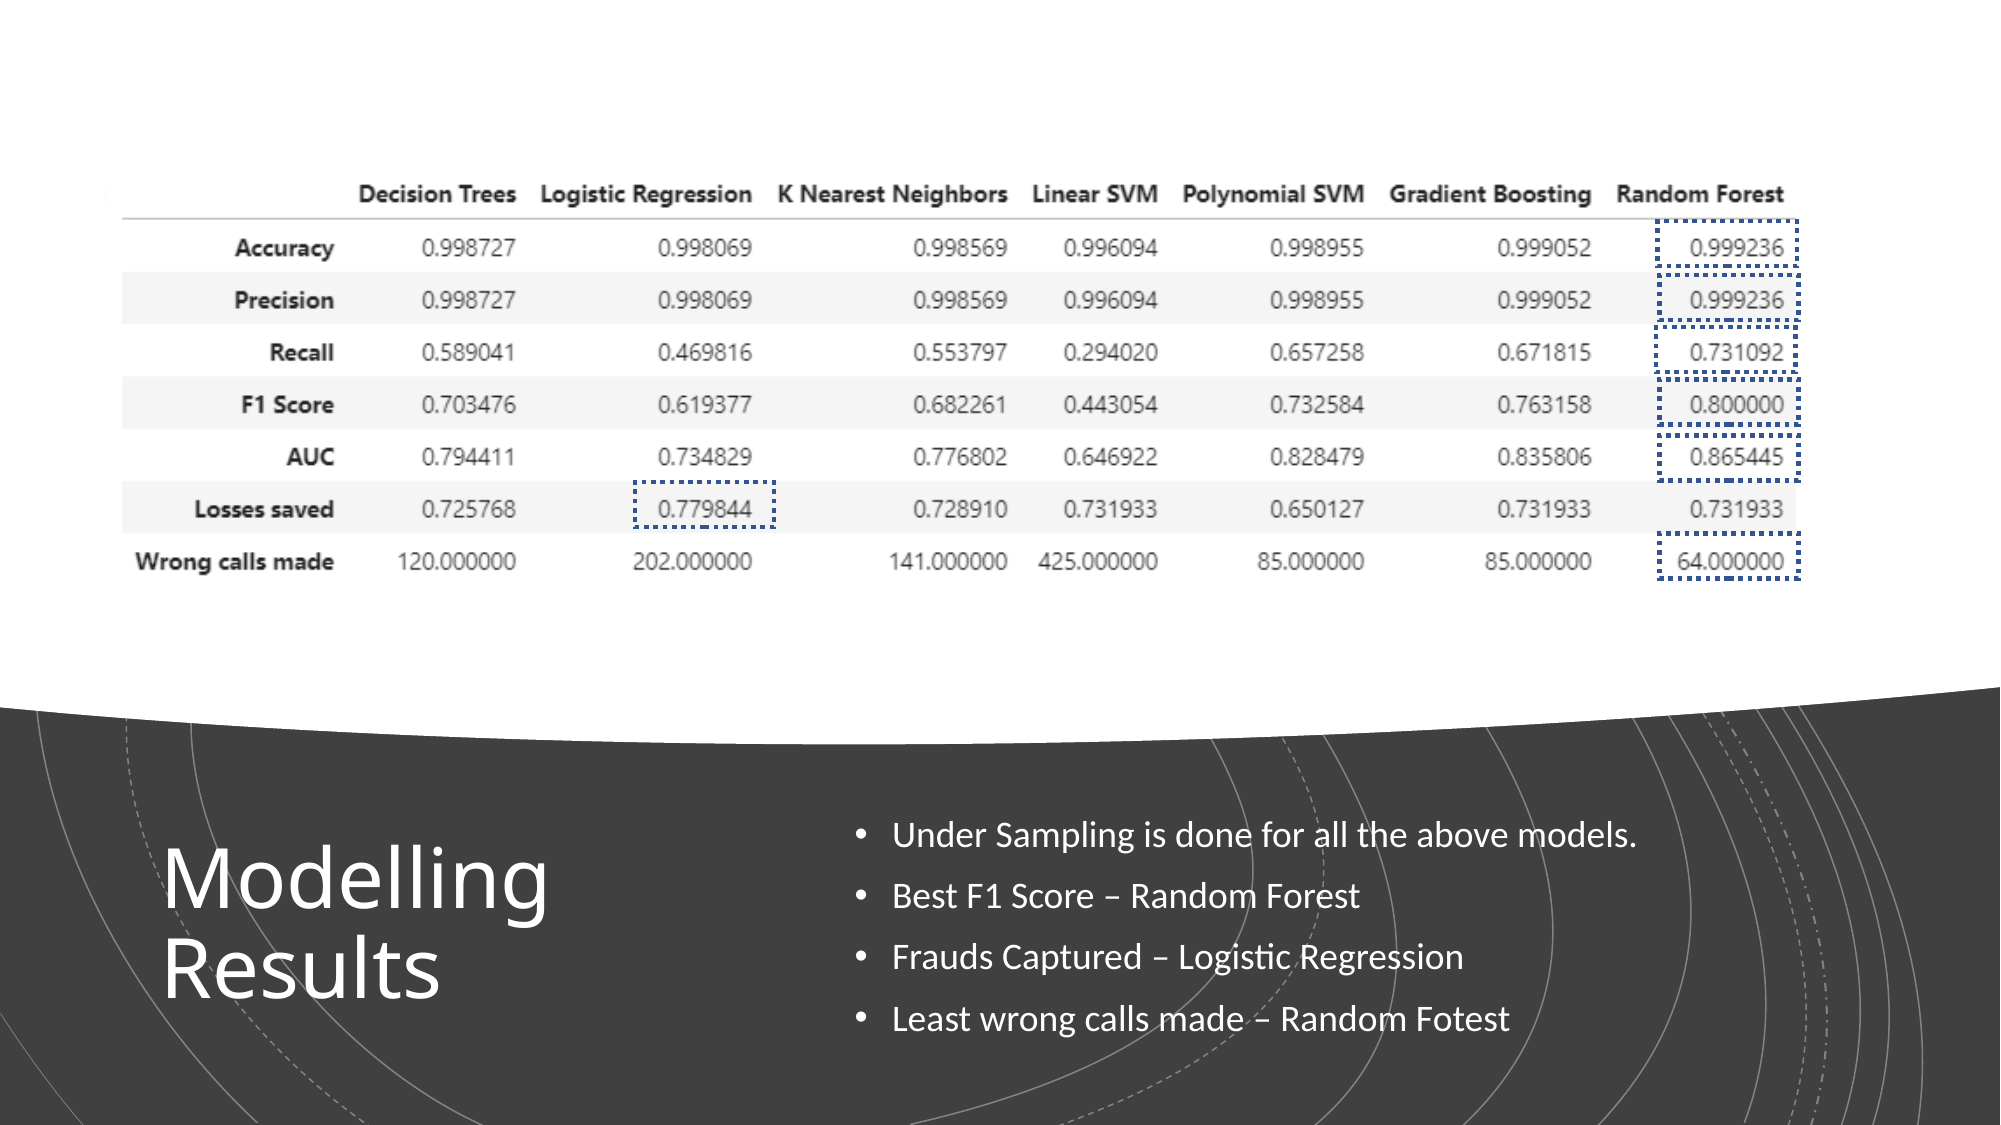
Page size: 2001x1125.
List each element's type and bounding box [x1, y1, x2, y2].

picture [105, 166, 1896, 605]
text_box [0, 0, 1999, 1125]
